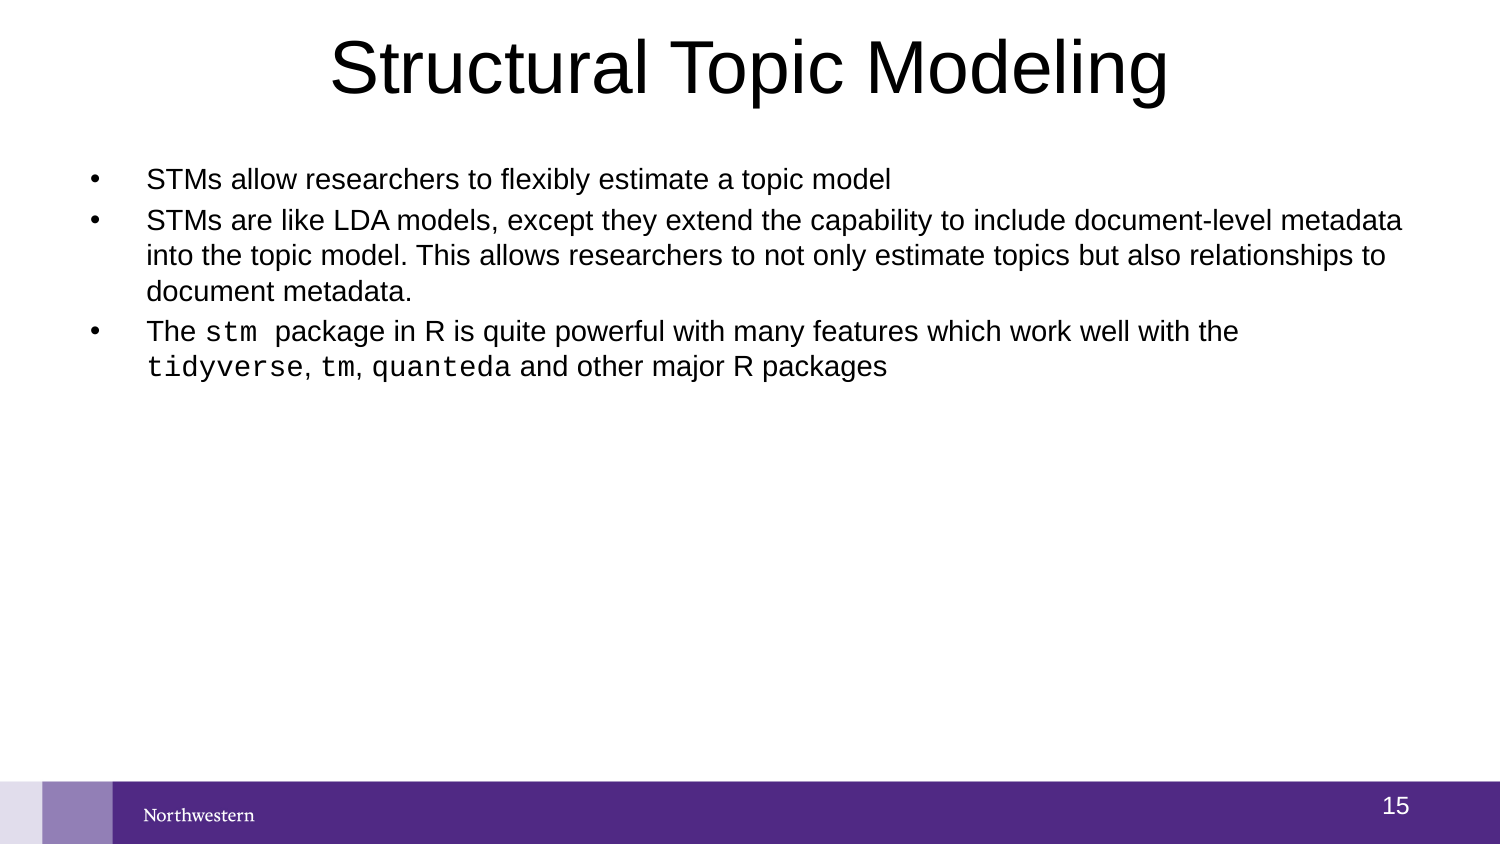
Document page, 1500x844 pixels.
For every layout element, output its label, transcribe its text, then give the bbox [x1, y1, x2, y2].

list STMs allow researchers to flexibly estimate a topic model STMs are like LDA models, except they extend the capability to include document-level metadata into the topic model. This allows researchers to not only estimate topics but also relationships to document metadata. The stm package in R is quite powerful with many features which work well with the tidyverse, tm, quanteda and other major R packages [75, 153, 1425, 754]
title Structural Topic Modeling [75, 33, 1425, 94]
slide_number 14 [1074, 782, 1425, 827]
picture [0, 0, 1500, 844]
